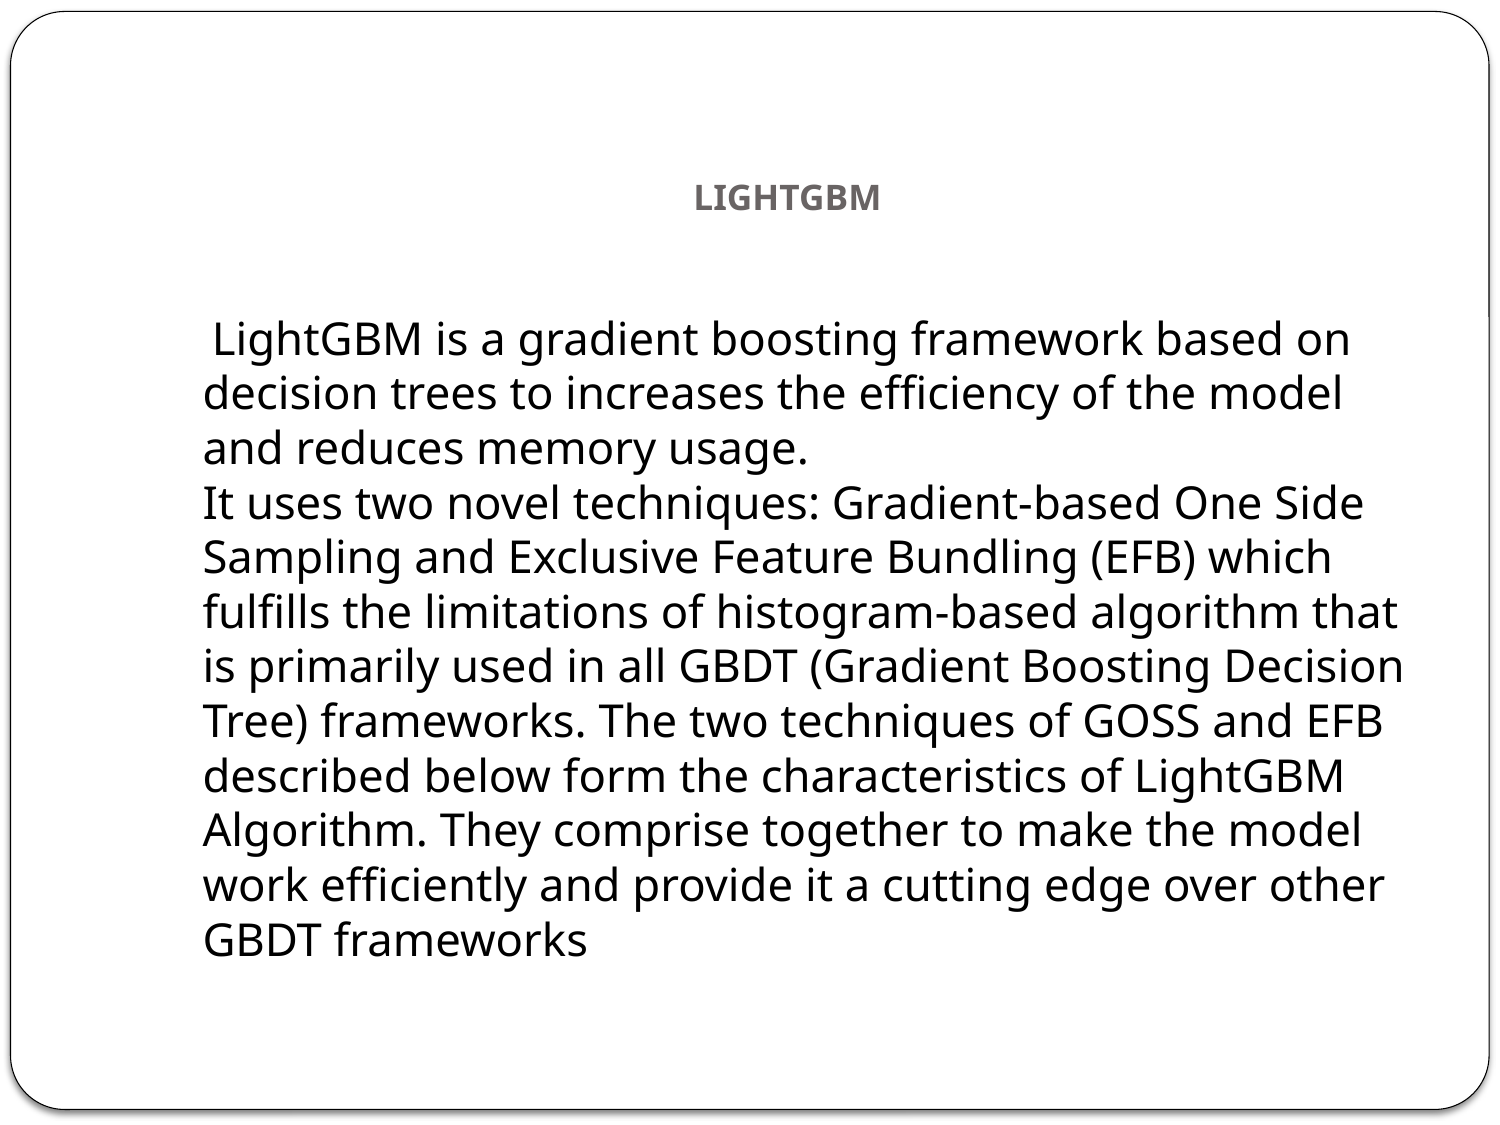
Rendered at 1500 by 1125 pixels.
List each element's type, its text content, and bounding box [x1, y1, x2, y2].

title LIGHTGBM [150, 125, 1425, 233]
list LightGBM is a gradient boosting framework based on decision trees to increases the efficiency of the model and reduces memory usage. It uses two novel techniques: Gradient-based One Side Sampling and Exclusive Feature Bundling (EFB) which fulfills the limitations of histogram-based algorithm that is primarily used in all GBDT (Gradient Boosting Decision Tree) frameworks. The two techniques of GOSS and EFB described below form the characteristics of LightGBM Algorithm. They comprise together to make the model work efficiently and provide it a cutting edge over other GBDT frameworks [150, 237, 1425, 988]
